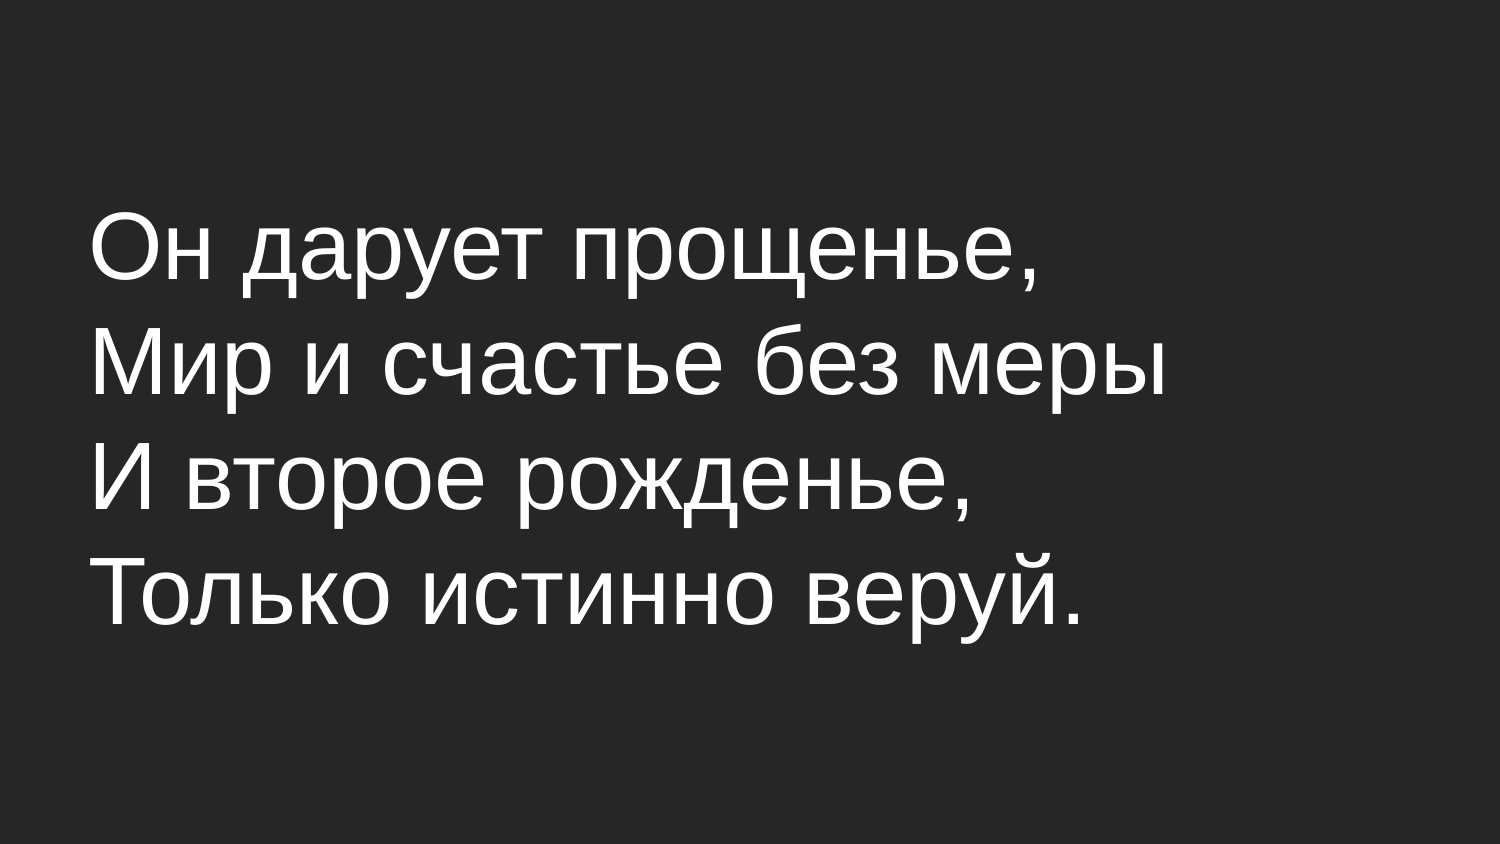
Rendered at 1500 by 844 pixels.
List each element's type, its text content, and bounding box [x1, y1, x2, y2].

text_box Он дарует прощенье, Мир и счастье без меры И второе рожденье, Только истинно веруй. [88, 106, 1500, 721]
